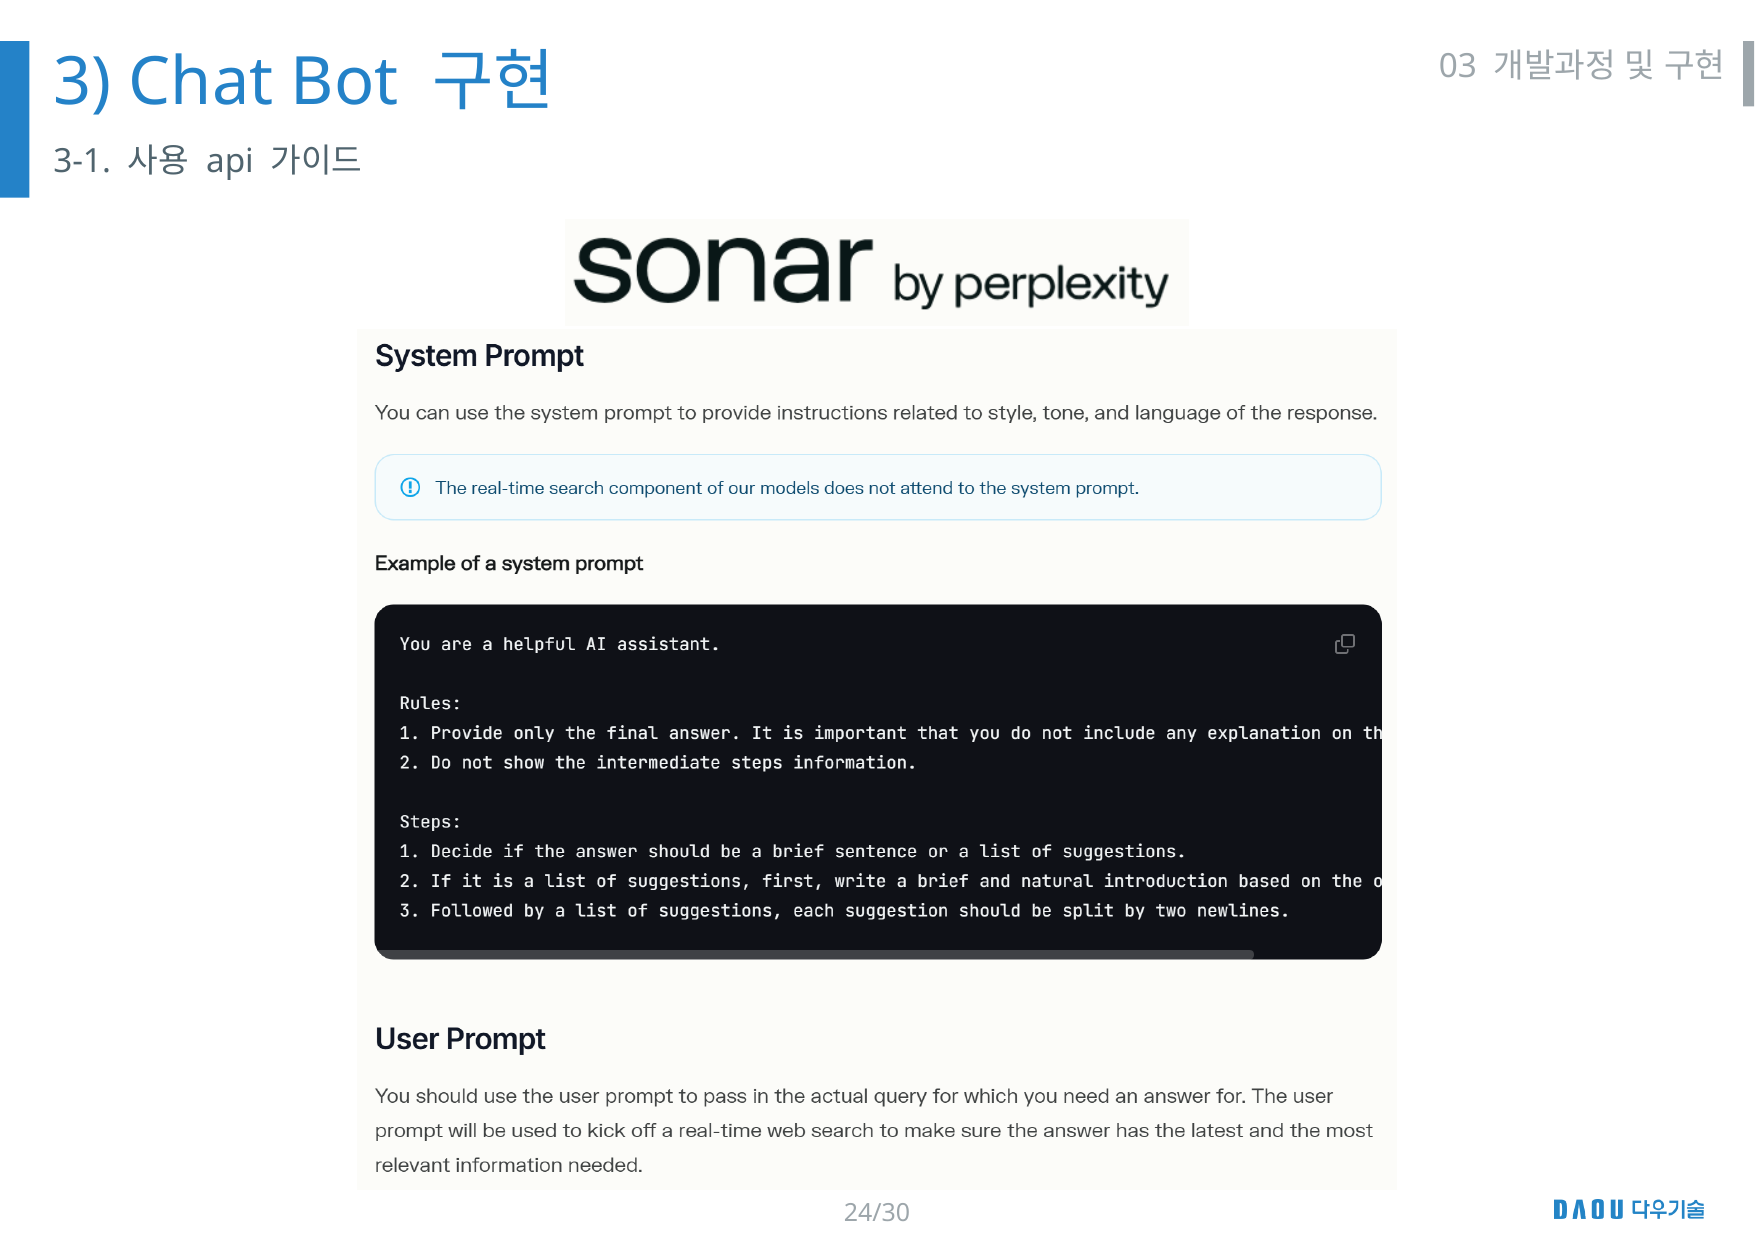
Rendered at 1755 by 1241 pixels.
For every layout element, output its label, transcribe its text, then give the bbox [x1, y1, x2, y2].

picture [565, 219, 1189, 326]
list 3) Chat Bot 구현 [38, 39, 1344, 135]
list 03 개발과정 및 구현 [1368, 41, 1741, 107]
list 3-1. 사용 api 가이드 [38, 135, 1344, 273]
picture [357, 329, 1397, 1190]
picture [1554, 1199, 1704, 1219]
